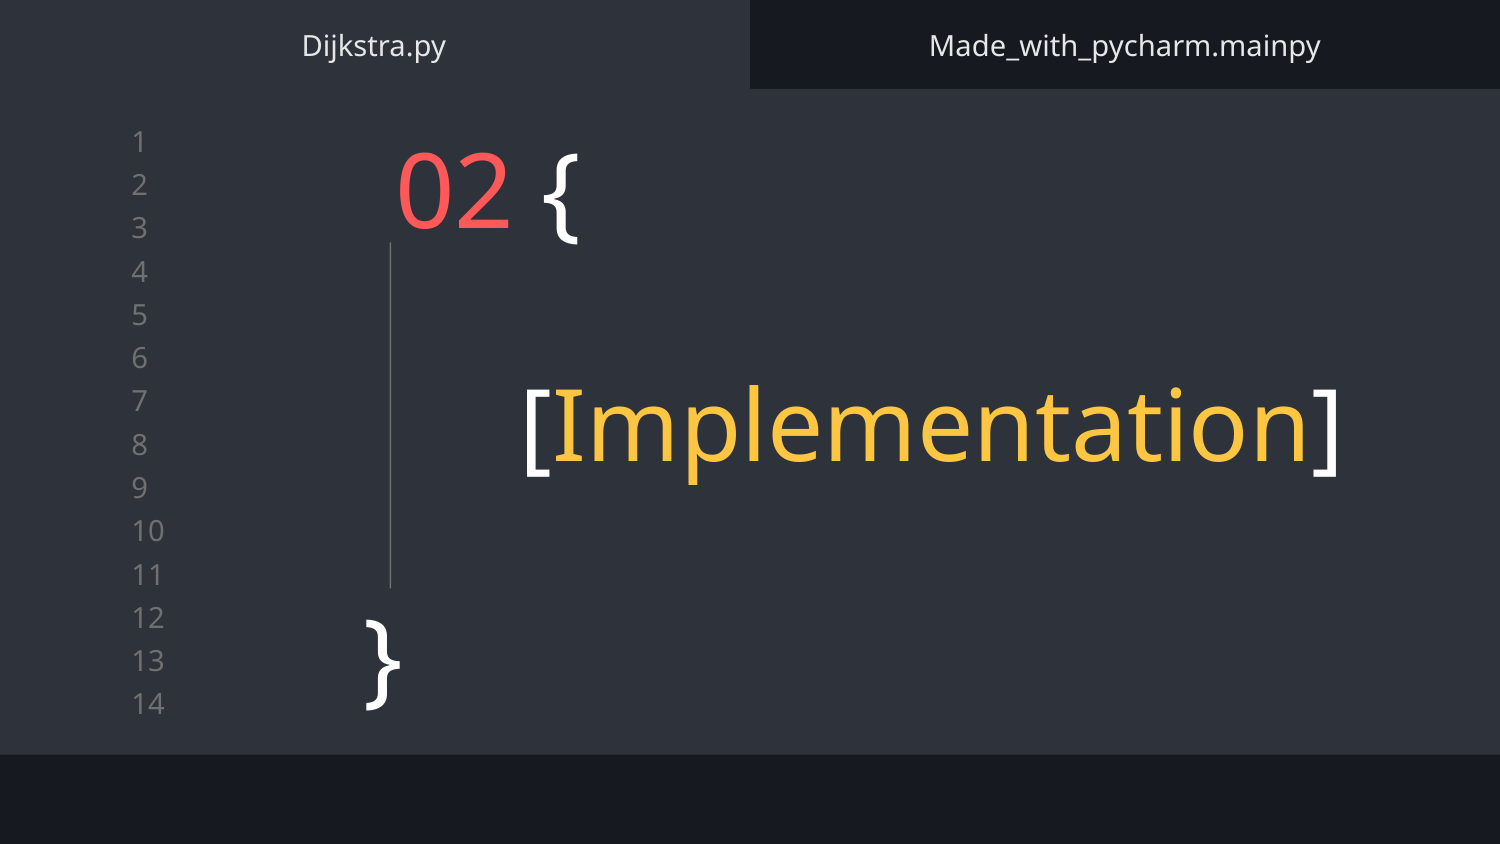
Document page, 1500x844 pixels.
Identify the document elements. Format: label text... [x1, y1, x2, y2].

title 02 { [337, 96, 640, 278]
subtitle Dijkstra.py [0, 15, 749, 74]
text_box } [348, 588, 432, 717]
title [Implementation] [394, 377, 1500, 466]
subtitle Made_with_pycharm.mainpy [750, 15, 1500, 74]
